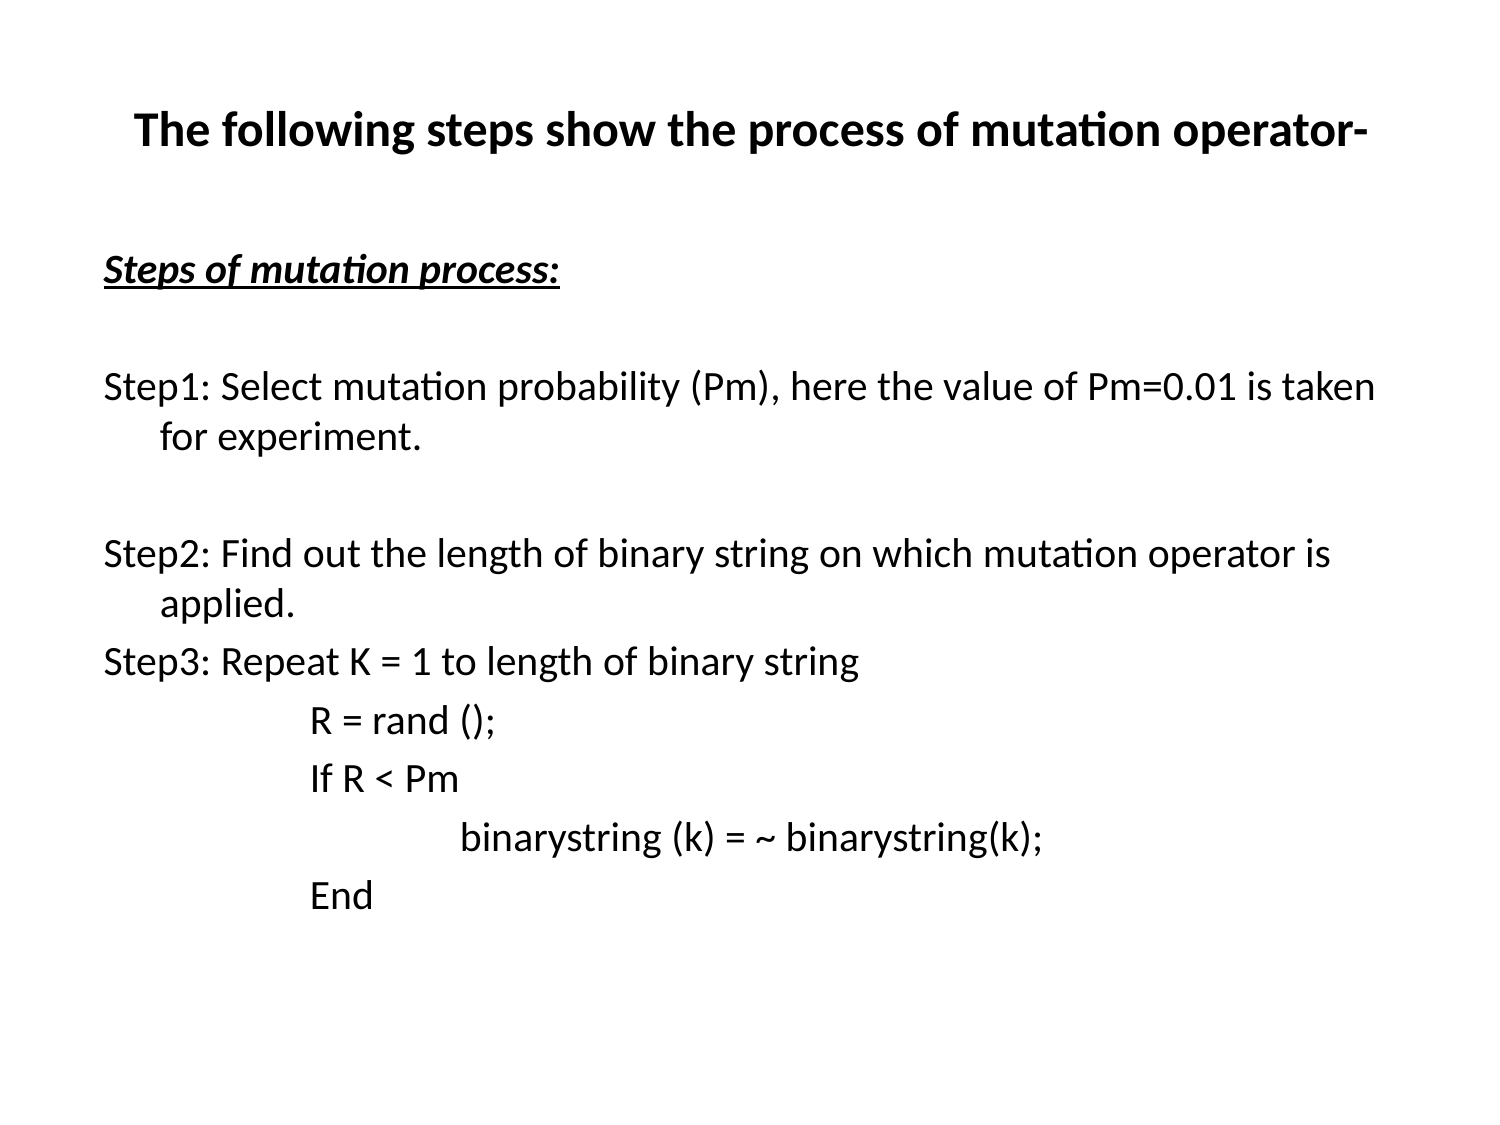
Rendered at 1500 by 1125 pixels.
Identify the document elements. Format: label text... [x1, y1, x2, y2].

list Steps of mutation process: Step1: Select mutation probability (Pm), here the value of Pm=0.01 is taken for experiment. Step2: Find out the length of binary string on which mutation operator is applied. Step3: Repeat K = 1 to length of binary string R = rand (); If R < Pm binarystring (k) = ~ binarystring(k); End [88, 234, 1439, 1057]
title The following steps show the process of mutation operator- [76, 90, 1427, 223]
